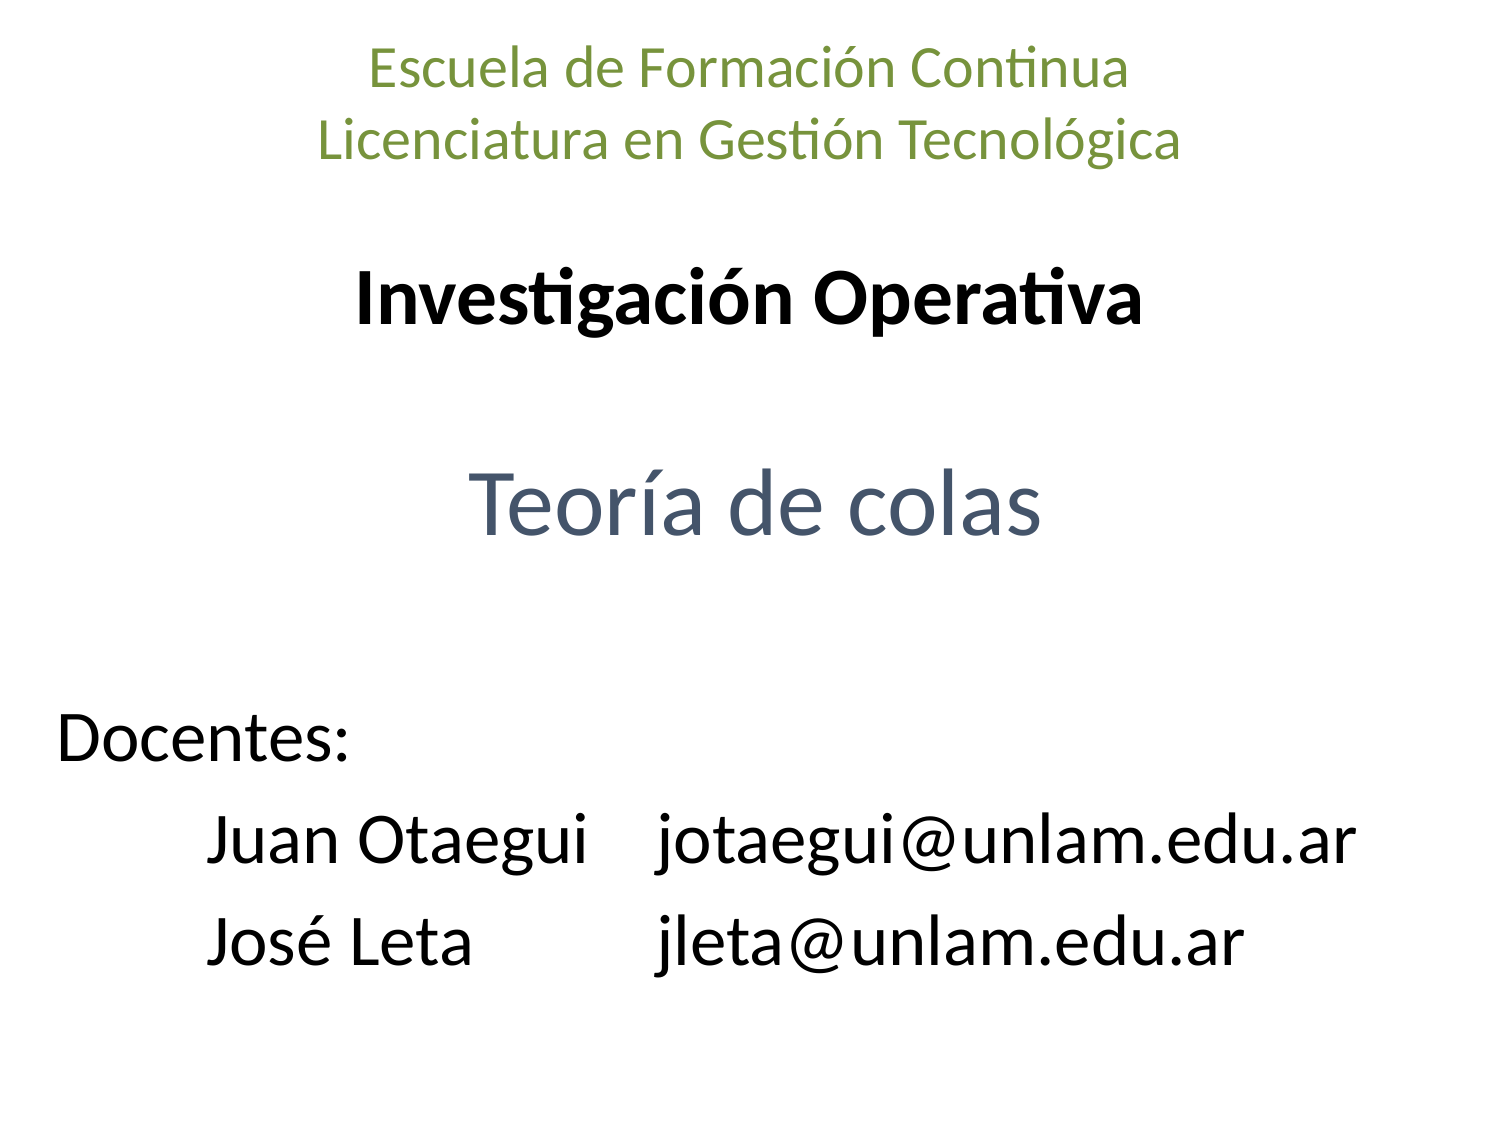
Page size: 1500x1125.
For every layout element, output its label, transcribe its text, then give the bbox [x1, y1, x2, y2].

text_box Docentes: Juan Otaegui jotaegui@unlam.edu.ar José Leta jleta@unlam.edu.ar [41, 680, 1459, 1035]
text_box Teoría de colas [53, 432, 1459, 563]
text_box Escuela de Formación Continua Licenciatura en Gestión Tecnológica Investigación Operativa [41, 19, 1459, 350]
